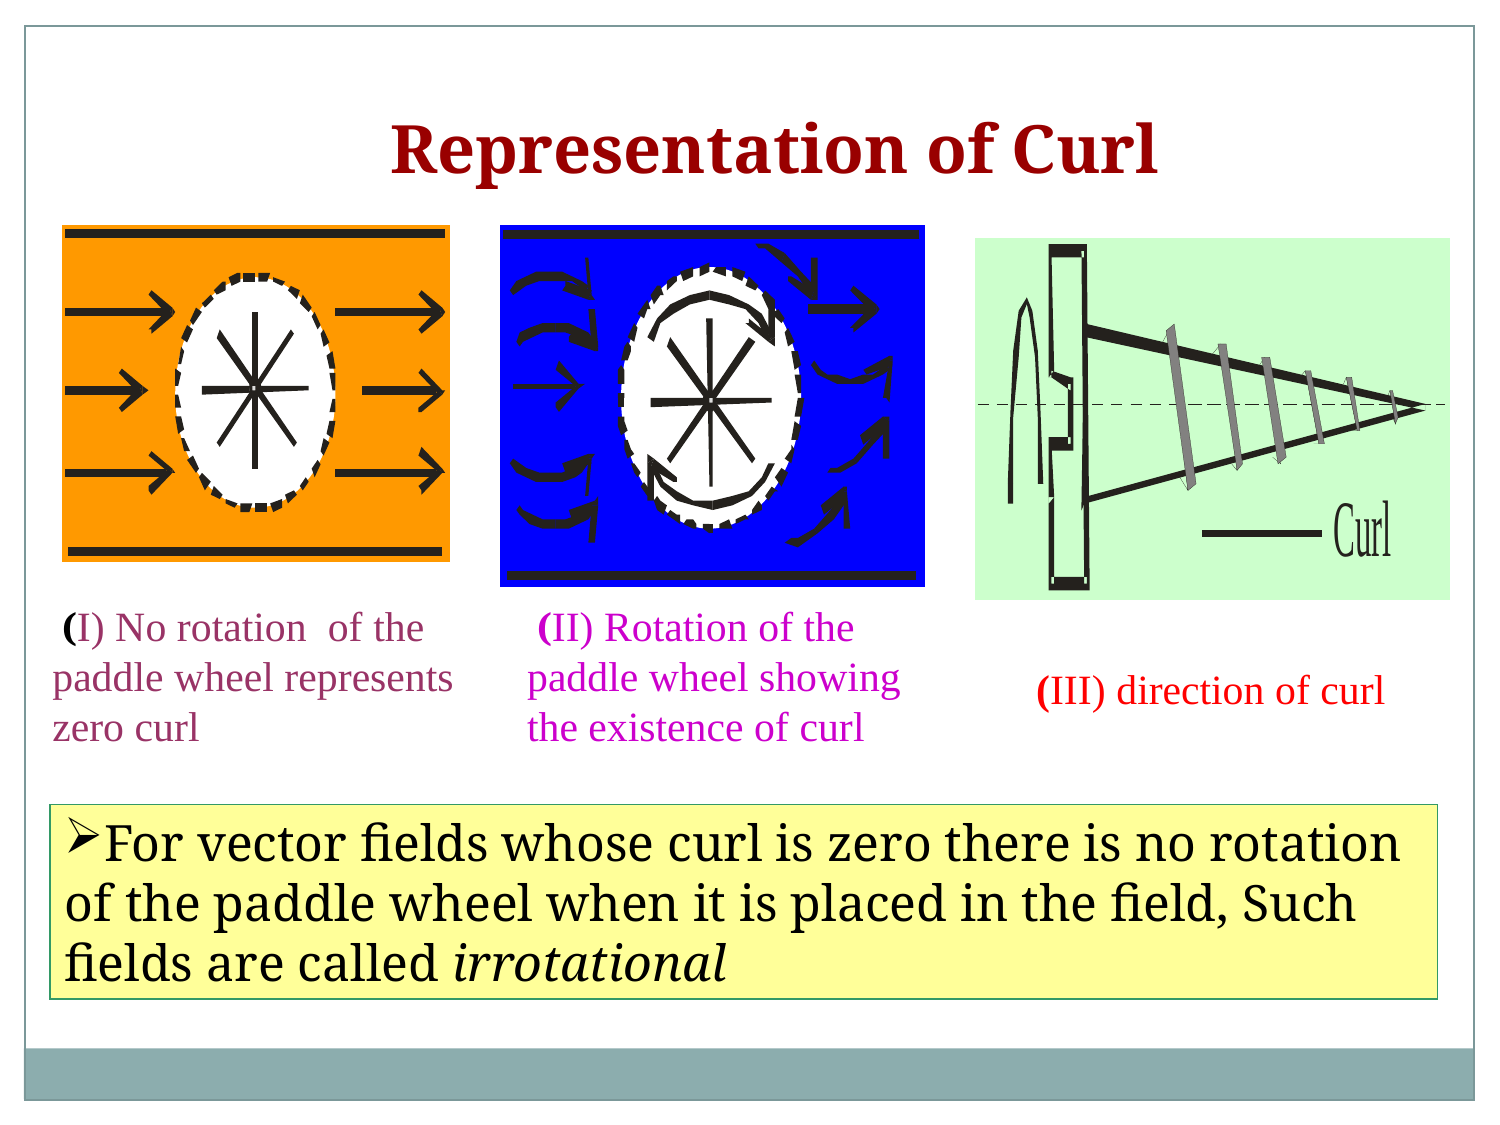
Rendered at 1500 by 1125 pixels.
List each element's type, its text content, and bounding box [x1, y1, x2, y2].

text_box Representation of Curl [50, 99, 1500, 200]
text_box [62, 224, 451, 563]
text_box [974, 237, 1451, 601]
text_box (II) Rotation of the paddle wheel showing the existence of curl [512, 587, 963, 769]
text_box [499, 224, 926, 588]
text_box (I) No rotation of the paddle wheel represents zero curl [37, 587, 488, 769]
text_box (III) direction of curl [987, 650, 1425, 732]
text_box For vector fields whose curl is zero there is no rotation of the paddle wheel when it is placed in the field, Such fields are called irrotational [50, 804, 1438, 1000]
